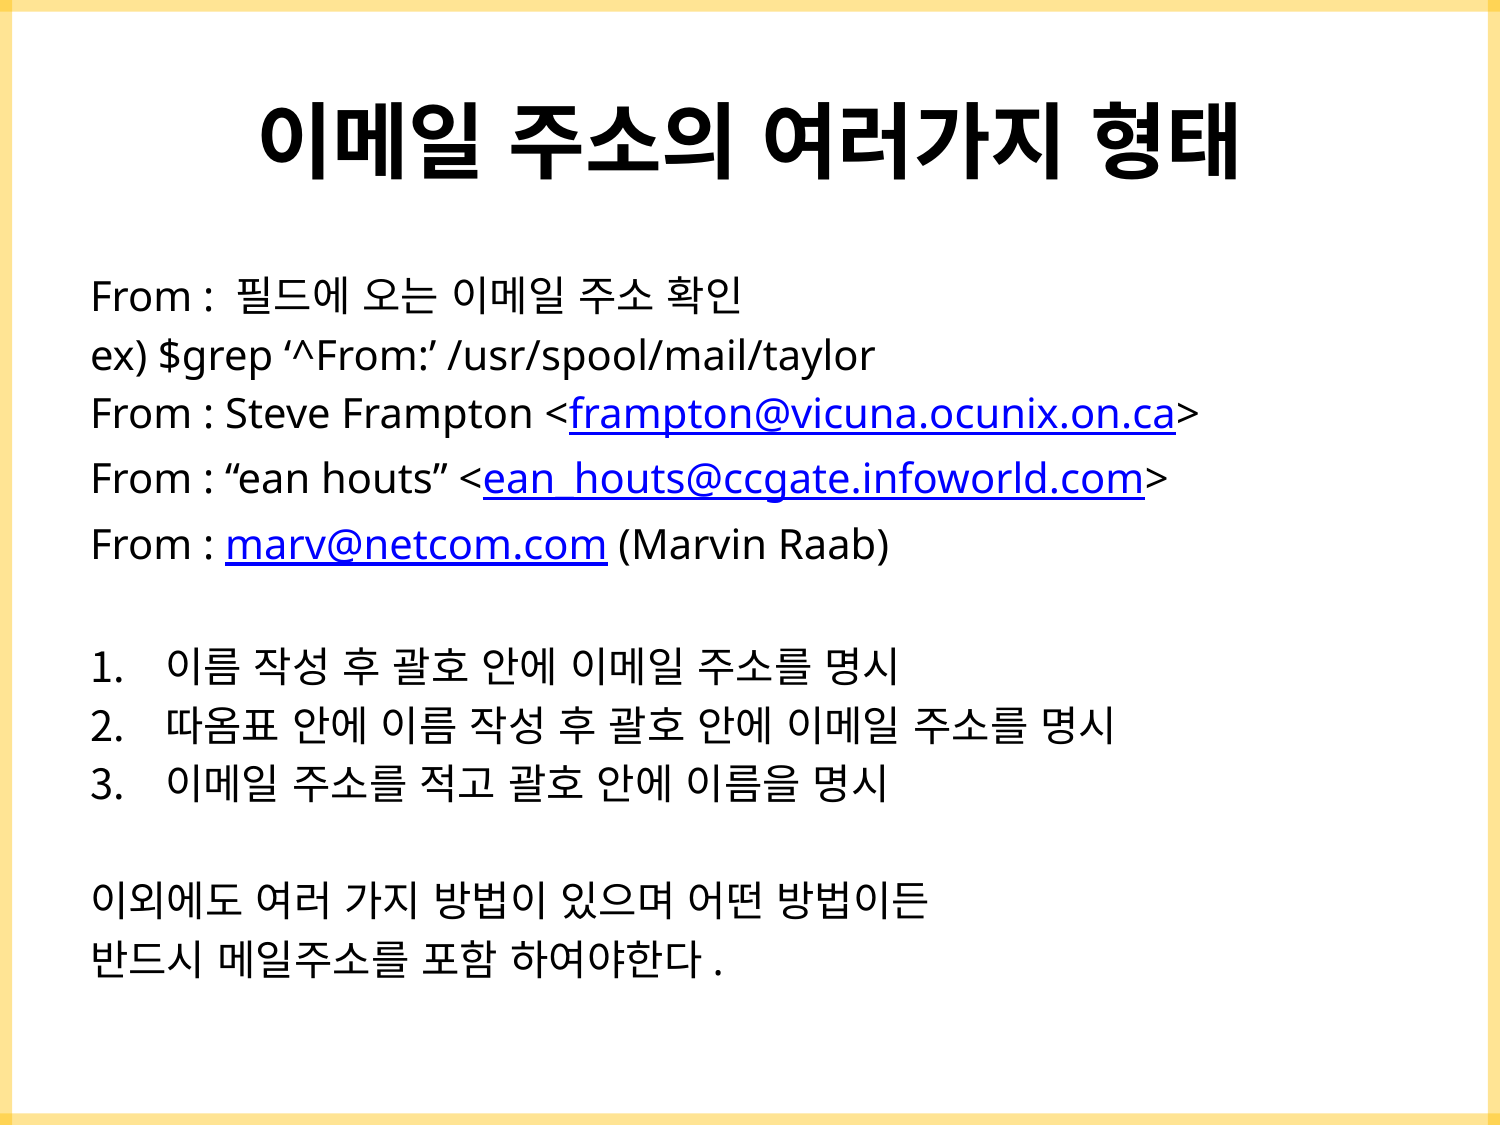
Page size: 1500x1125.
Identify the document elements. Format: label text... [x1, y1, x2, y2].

list From : 필드에 오는 이메일 주소 확인 ex) $grep ‘^From:’ /usr/spool/mail/taylor From : Steve Frampton <frampton@vicuna.ocunix.on.ca> From : “ean houts” <ean_houts@ccgate.infoworld.com> From : marv@netcom.com (Marvin Raab) 이름 작성 후 괄호 안에 이메일 주소를 명시 따옴표 안에 이름 작성 후 괄호 안에 이메일 주소를 명시 이메일 주소를 적고 괄호 안에 이름을 명시 이외에도 여러 가지 방법이 있으며 어떤 방법이든 반드시 메일주소를 포함 하여야한다. [75, 262, 1425, 1005]
title 이메일 주소의 여러가지 형태 [75, 45, 1425, 233]
